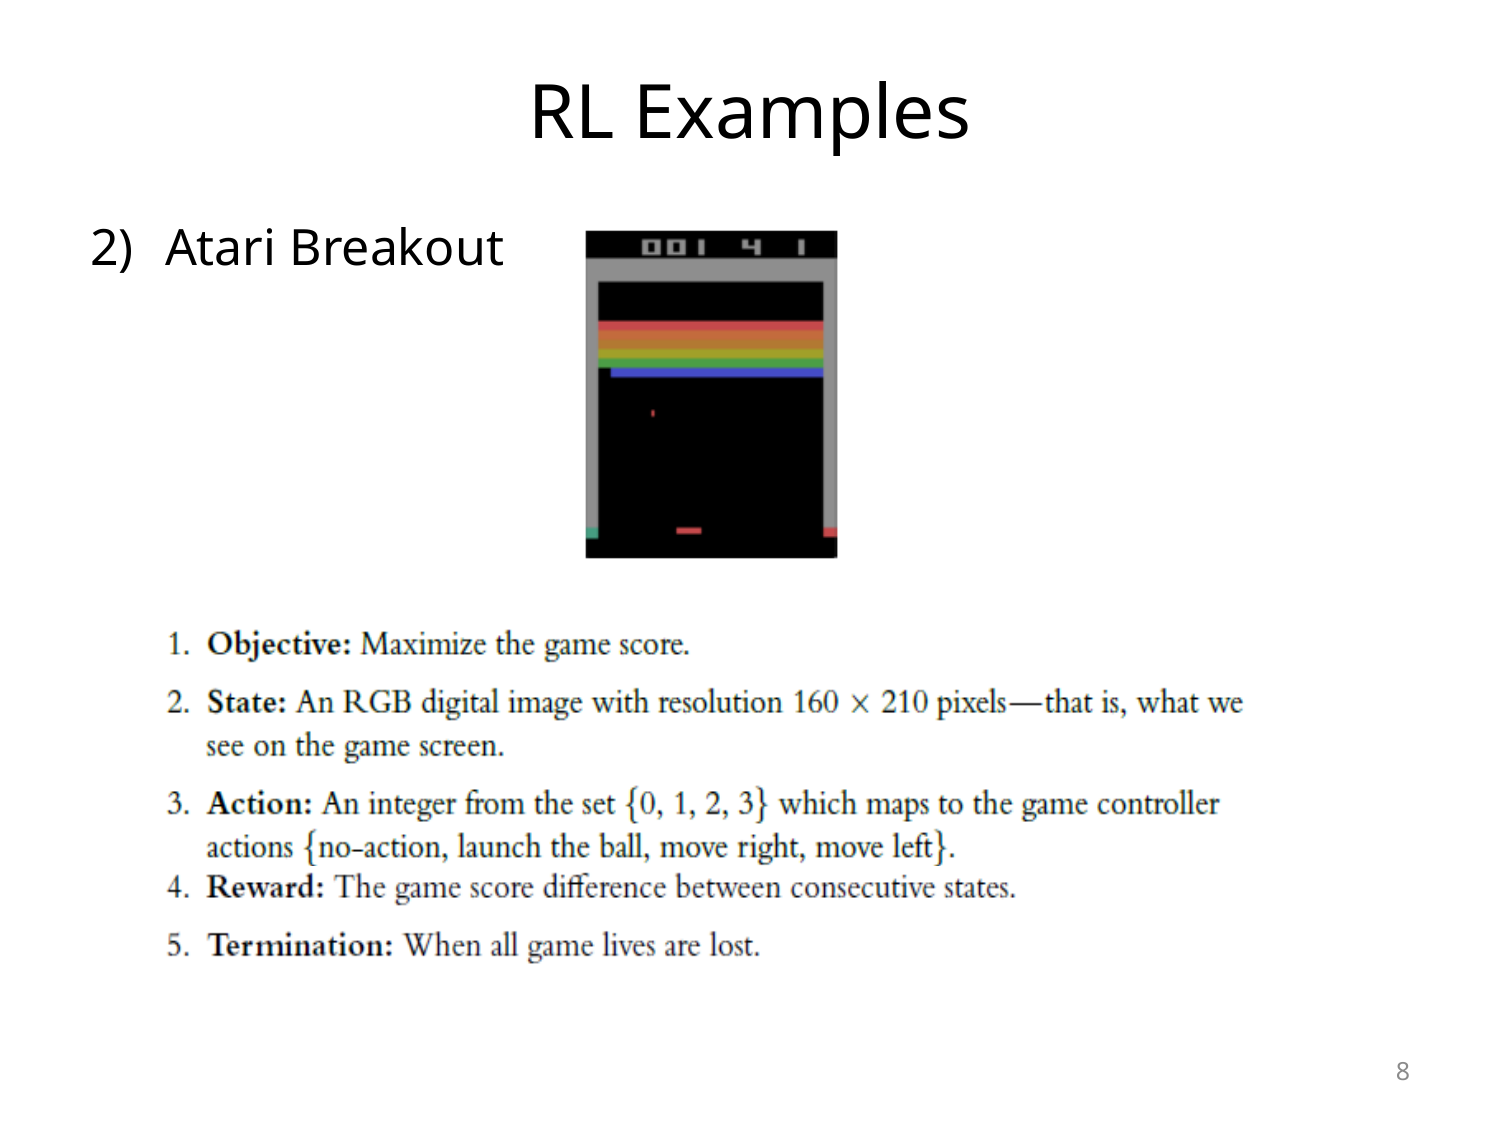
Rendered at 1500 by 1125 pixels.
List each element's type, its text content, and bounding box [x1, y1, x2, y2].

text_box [159, 621, 1294, 975]
title RL Examples [75, 45, 1425, 173]
slide_number 8 [1074, 1042, 1425, 1103]
picture [571, 216, 848, 571]
list Atari Breakout [75, 208, 1425, 1005]
